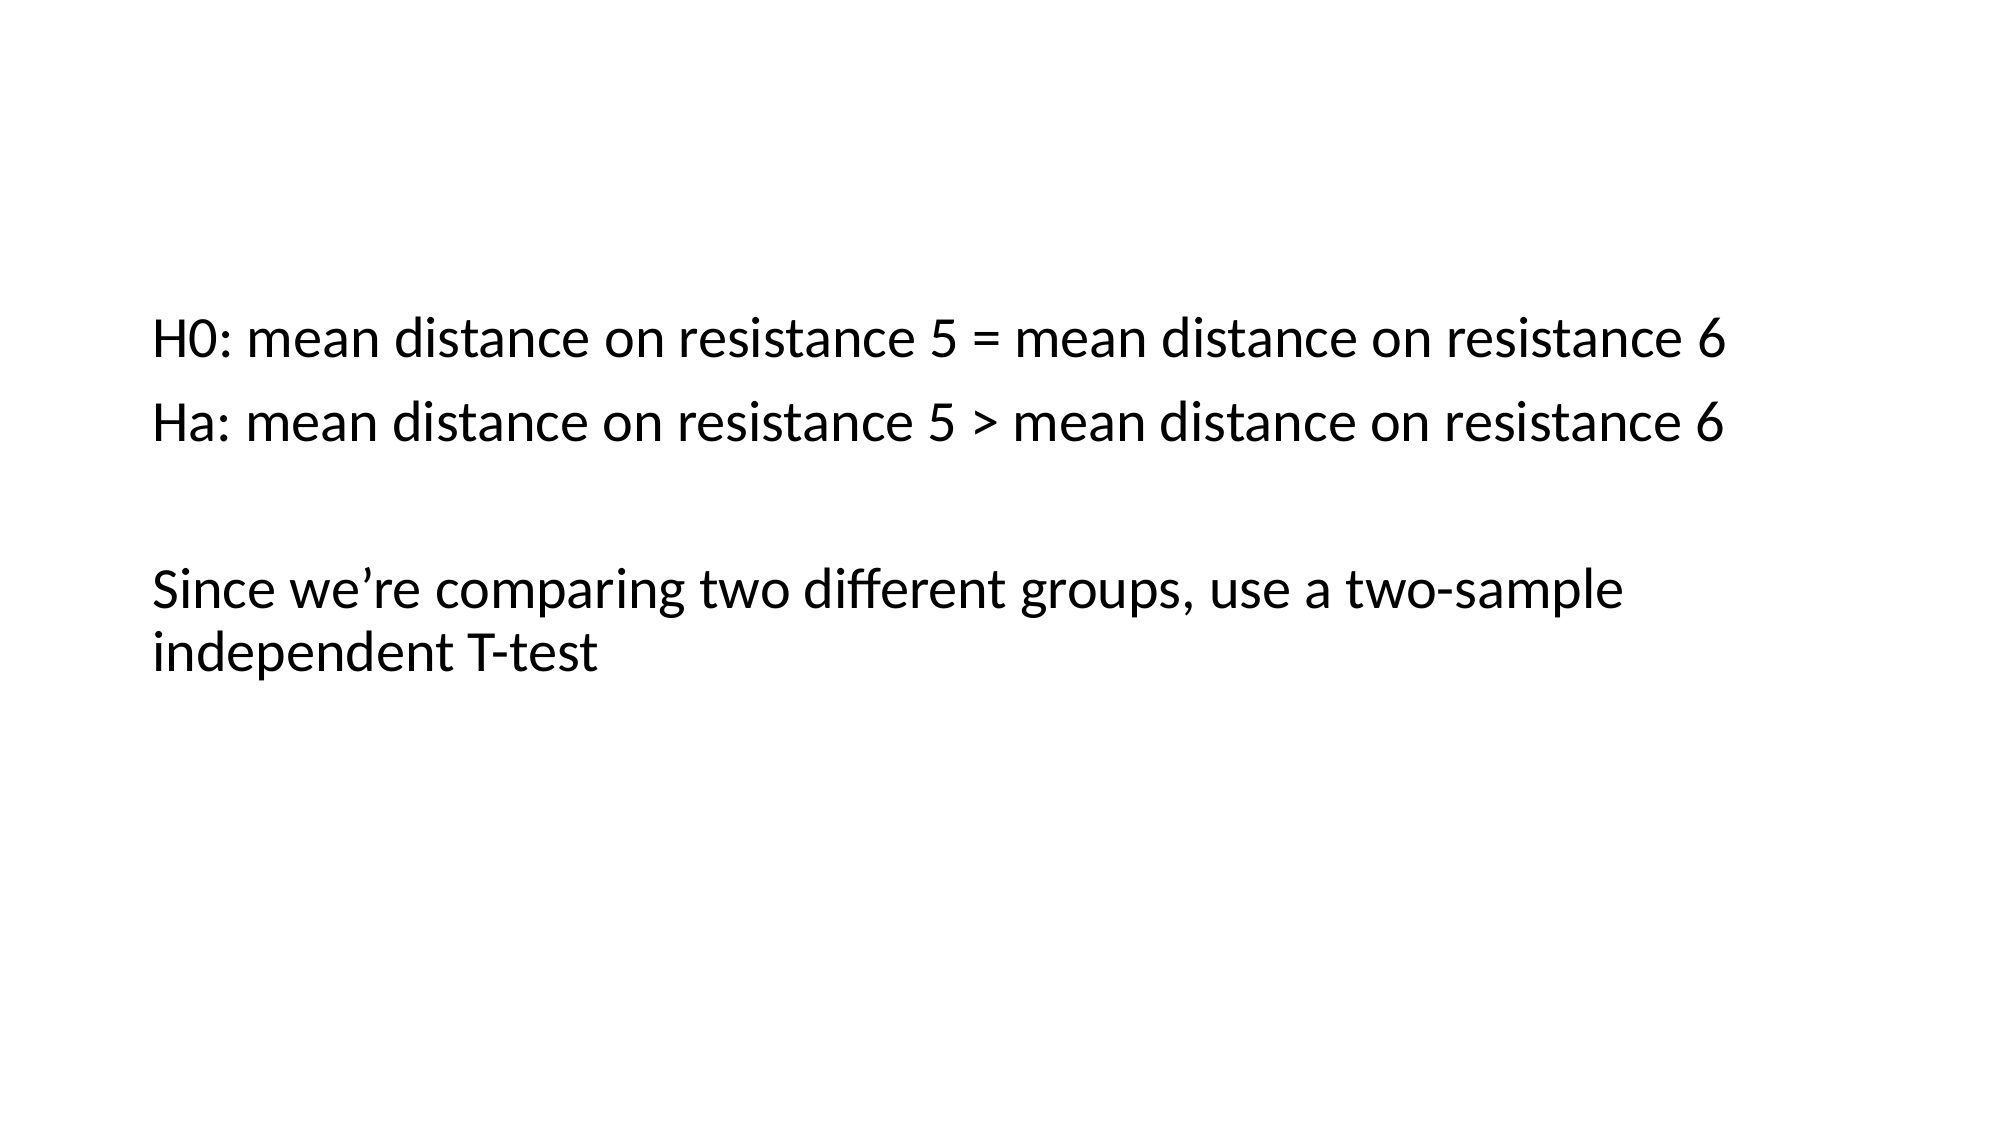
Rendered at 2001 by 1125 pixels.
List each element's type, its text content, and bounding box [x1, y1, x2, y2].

list H0: mean distance on resistance 5 = mean distance on resistance 6 Ha: mean distance on resistance 5 > mean distance on resistance 6 Since we’re comparing two different groups, use a two-sample independent T-test [137, 299, 1863, 1014]
